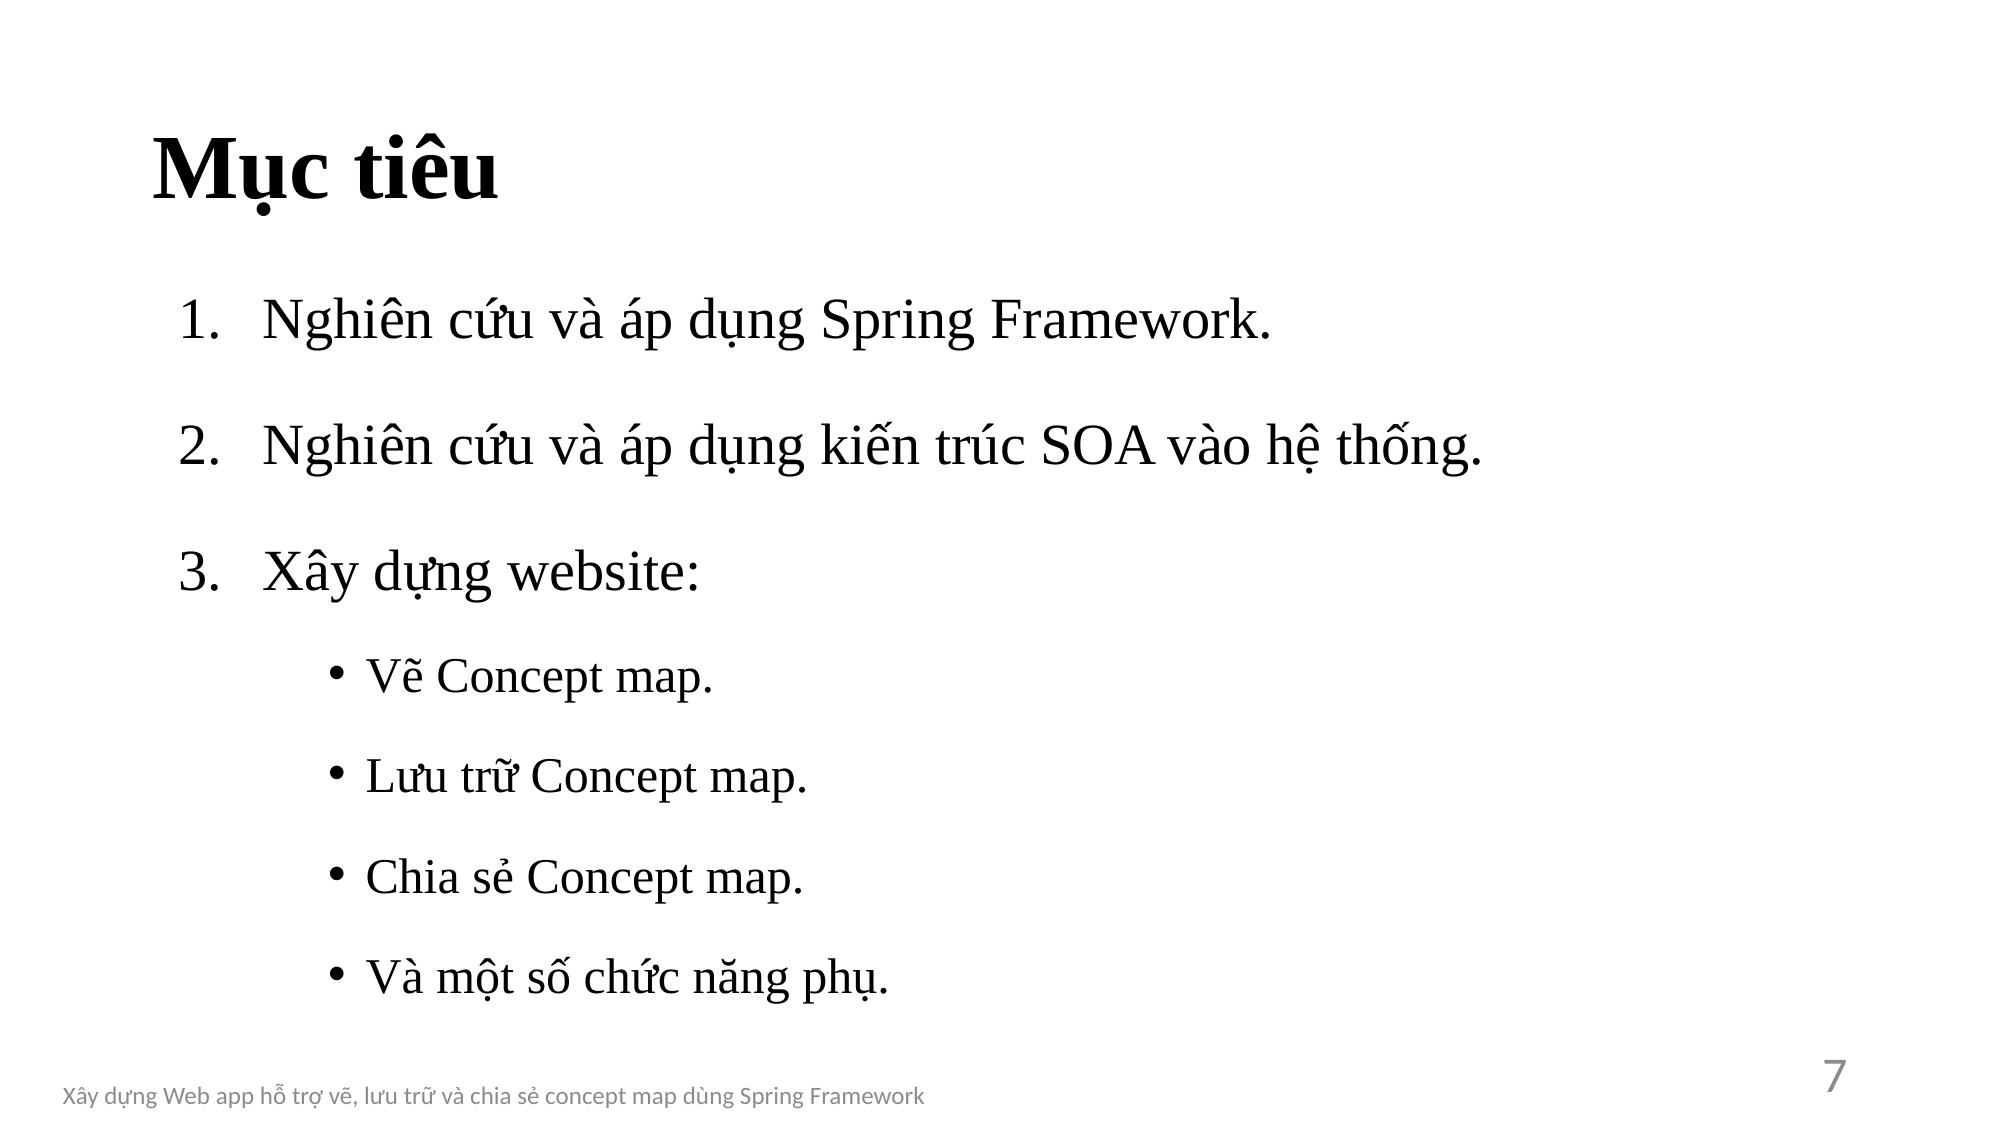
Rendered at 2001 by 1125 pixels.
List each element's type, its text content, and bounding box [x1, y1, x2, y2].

list Nghiên cứu và áp dụng Spring Framework. Nghiên cứu và áp dụng kiến trúc SOA vào hệ thống. Xây dựng website: Vẽ Concept map. Lưu trữ Concept map. Chia sẻ Concept map. Và một số chức năng phụ. [163, 237, 1758, 970]
title Mục tiêu [137, 59, 1863, 278]
slide_number 7 [1412, 1042, 1863, 1103]
footer Xây dựng Web app hỗ trợ vẽ, lưu trữ và chia sẻ concept map dùng Spring Framework [1, 1065, 994, 1125]
